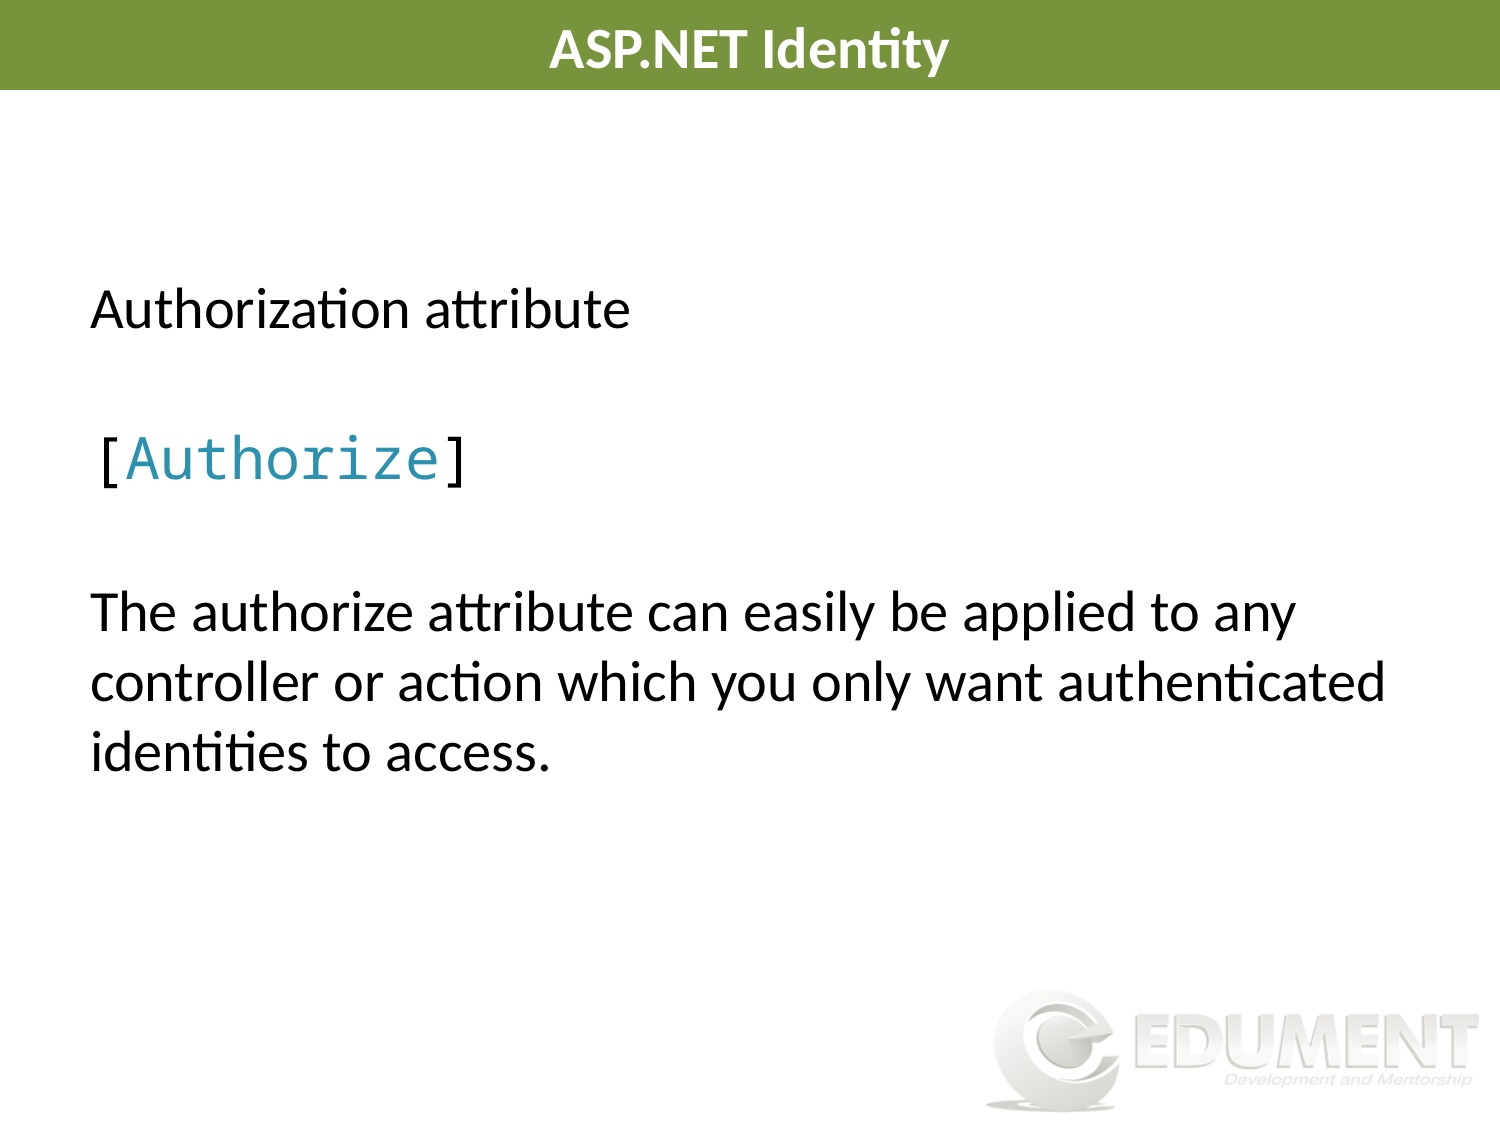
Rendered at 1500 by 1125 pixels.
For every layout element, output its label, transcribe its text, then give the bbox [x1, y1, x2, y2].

title ASP.NET Identity [0, 0, 1500, 90]
list Authorization attribute [Authorize] The authorize attribute can easily be applied to any controller or action which you only want authenticated identities to access. [75, 262, 1425, 1005]
